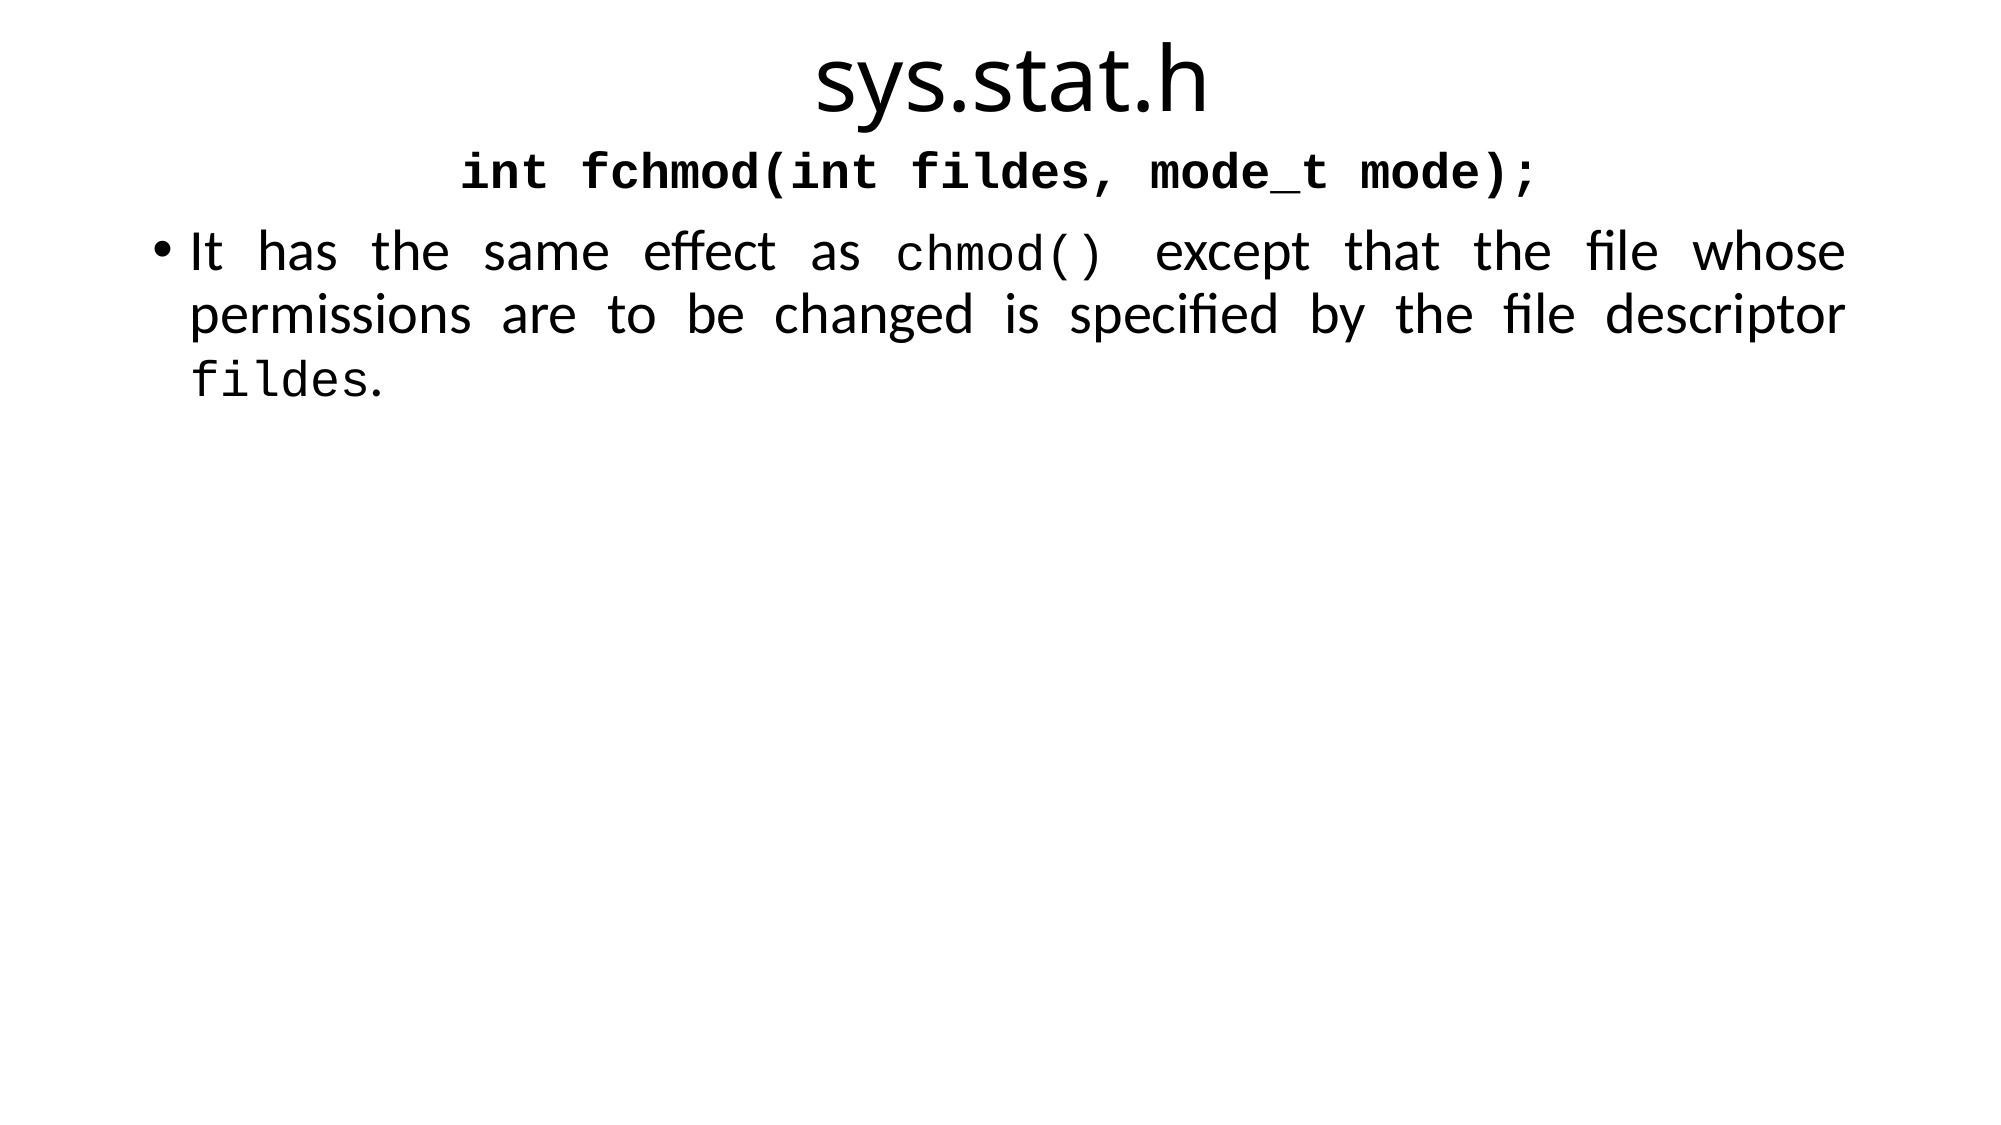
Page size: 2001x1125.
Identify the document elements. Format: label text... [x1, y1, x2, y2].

title sys.stat.h [150, 24, 1876, 139]
list int fchmod(int fildes, mode_t mode); It has the same effect as chmod() except that the file whose permissions are to be changed is specified by the file descriptor fildes. [137, 138, 1863, 1115]
